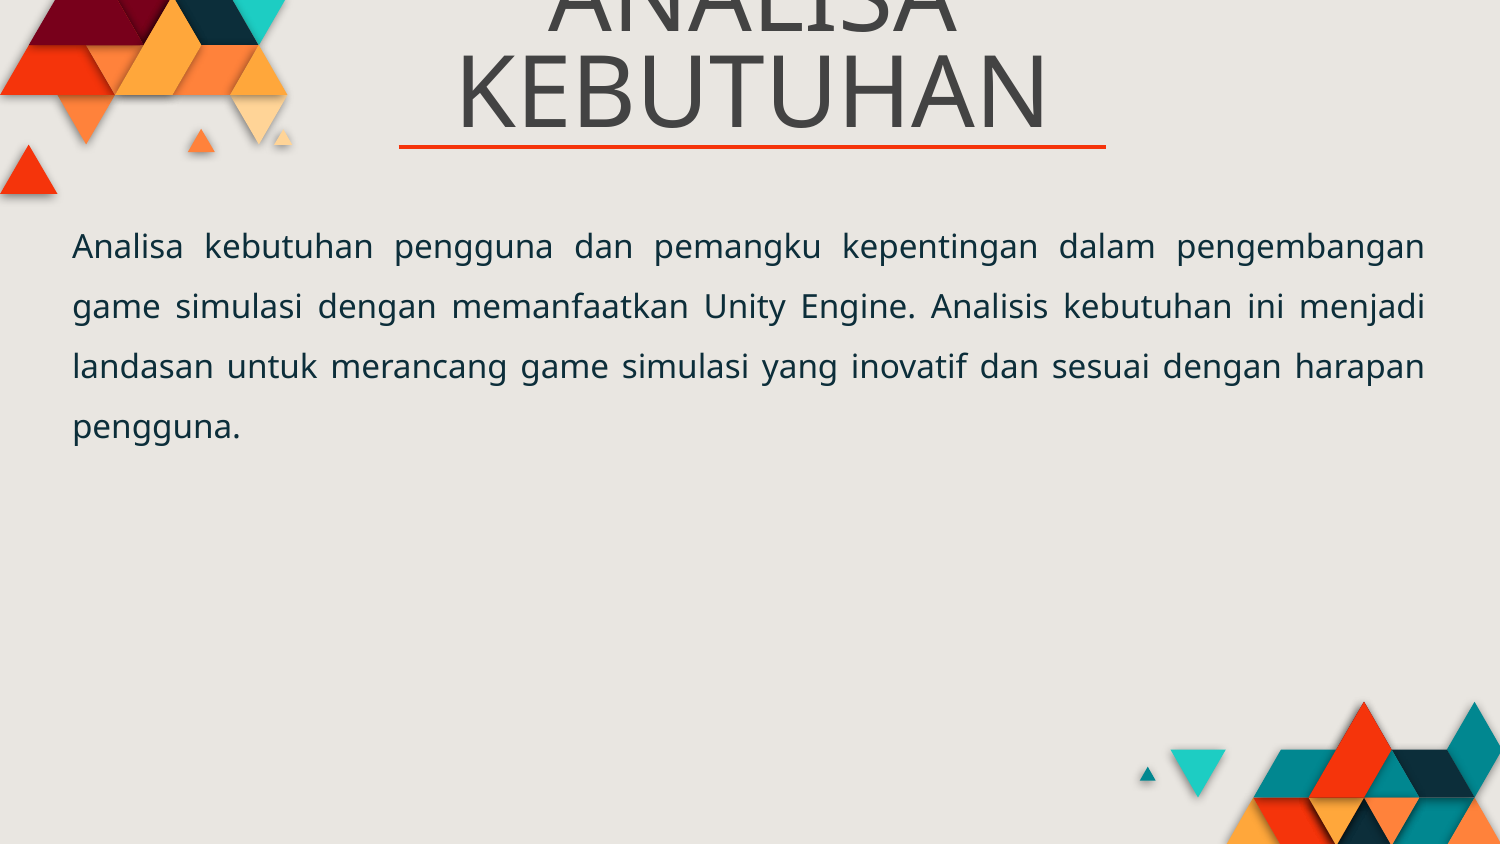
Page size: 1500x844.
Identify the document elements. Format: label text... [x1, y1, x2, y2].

title ANALISA KEBUTUHAN [368, 17, 1139, 162]
subtitle Analisa kebutuhan pengguna dan pemangku kepentingan dalam pengembangan game simulasi dengan memanfaatkan Unity Engine. Analisis kebutuhan ini menjadi landasan untuk merancang game simulasi yang inovatif dan sesuai dengan harapan pengguna. [57, 190, 1443, 654]
